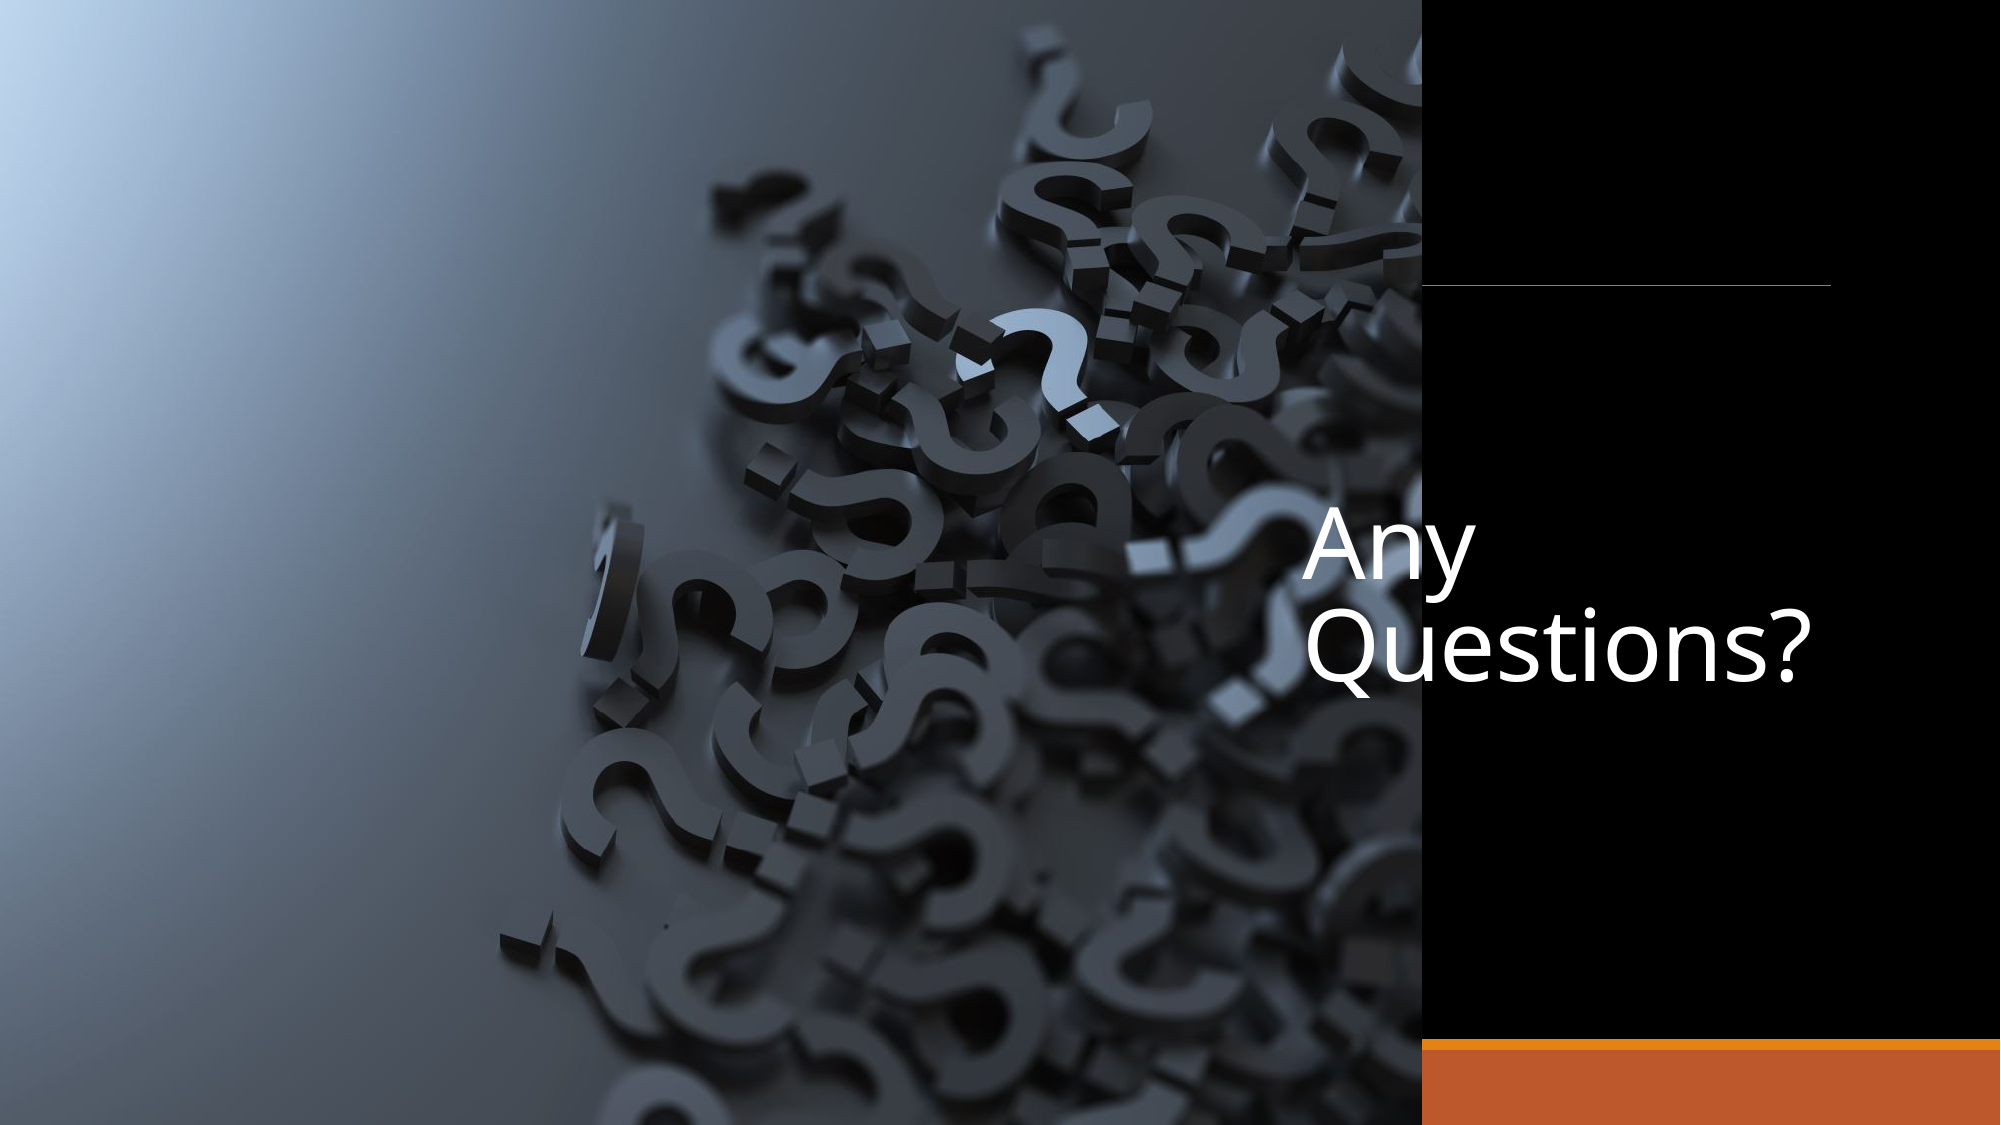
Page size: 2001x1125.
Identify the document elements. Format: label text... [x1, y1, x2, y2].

title Any Questions? [1429, 184, 1948, 710]
picture [0, 0, 1423, 1125]
